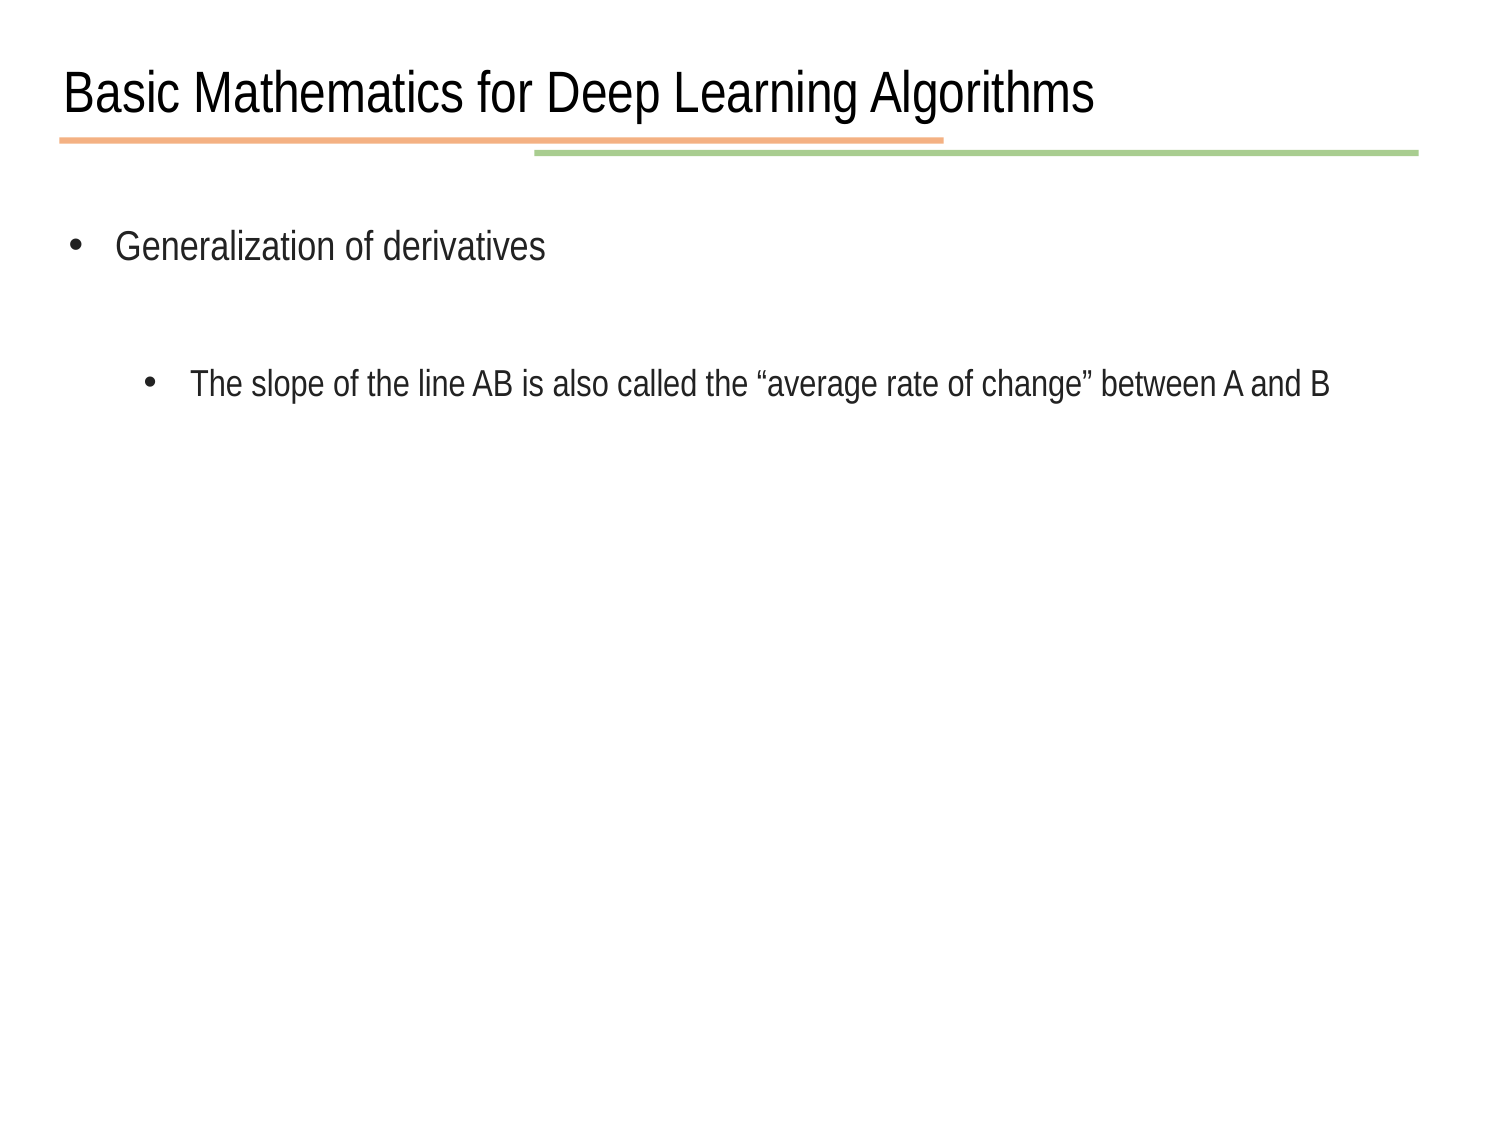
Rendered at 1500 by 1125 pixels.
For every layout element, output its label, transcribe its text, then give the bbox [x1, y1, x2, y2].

text_box Basic Mathematics for Deep Learning Algorithms [49, 11, 1451, 132]
